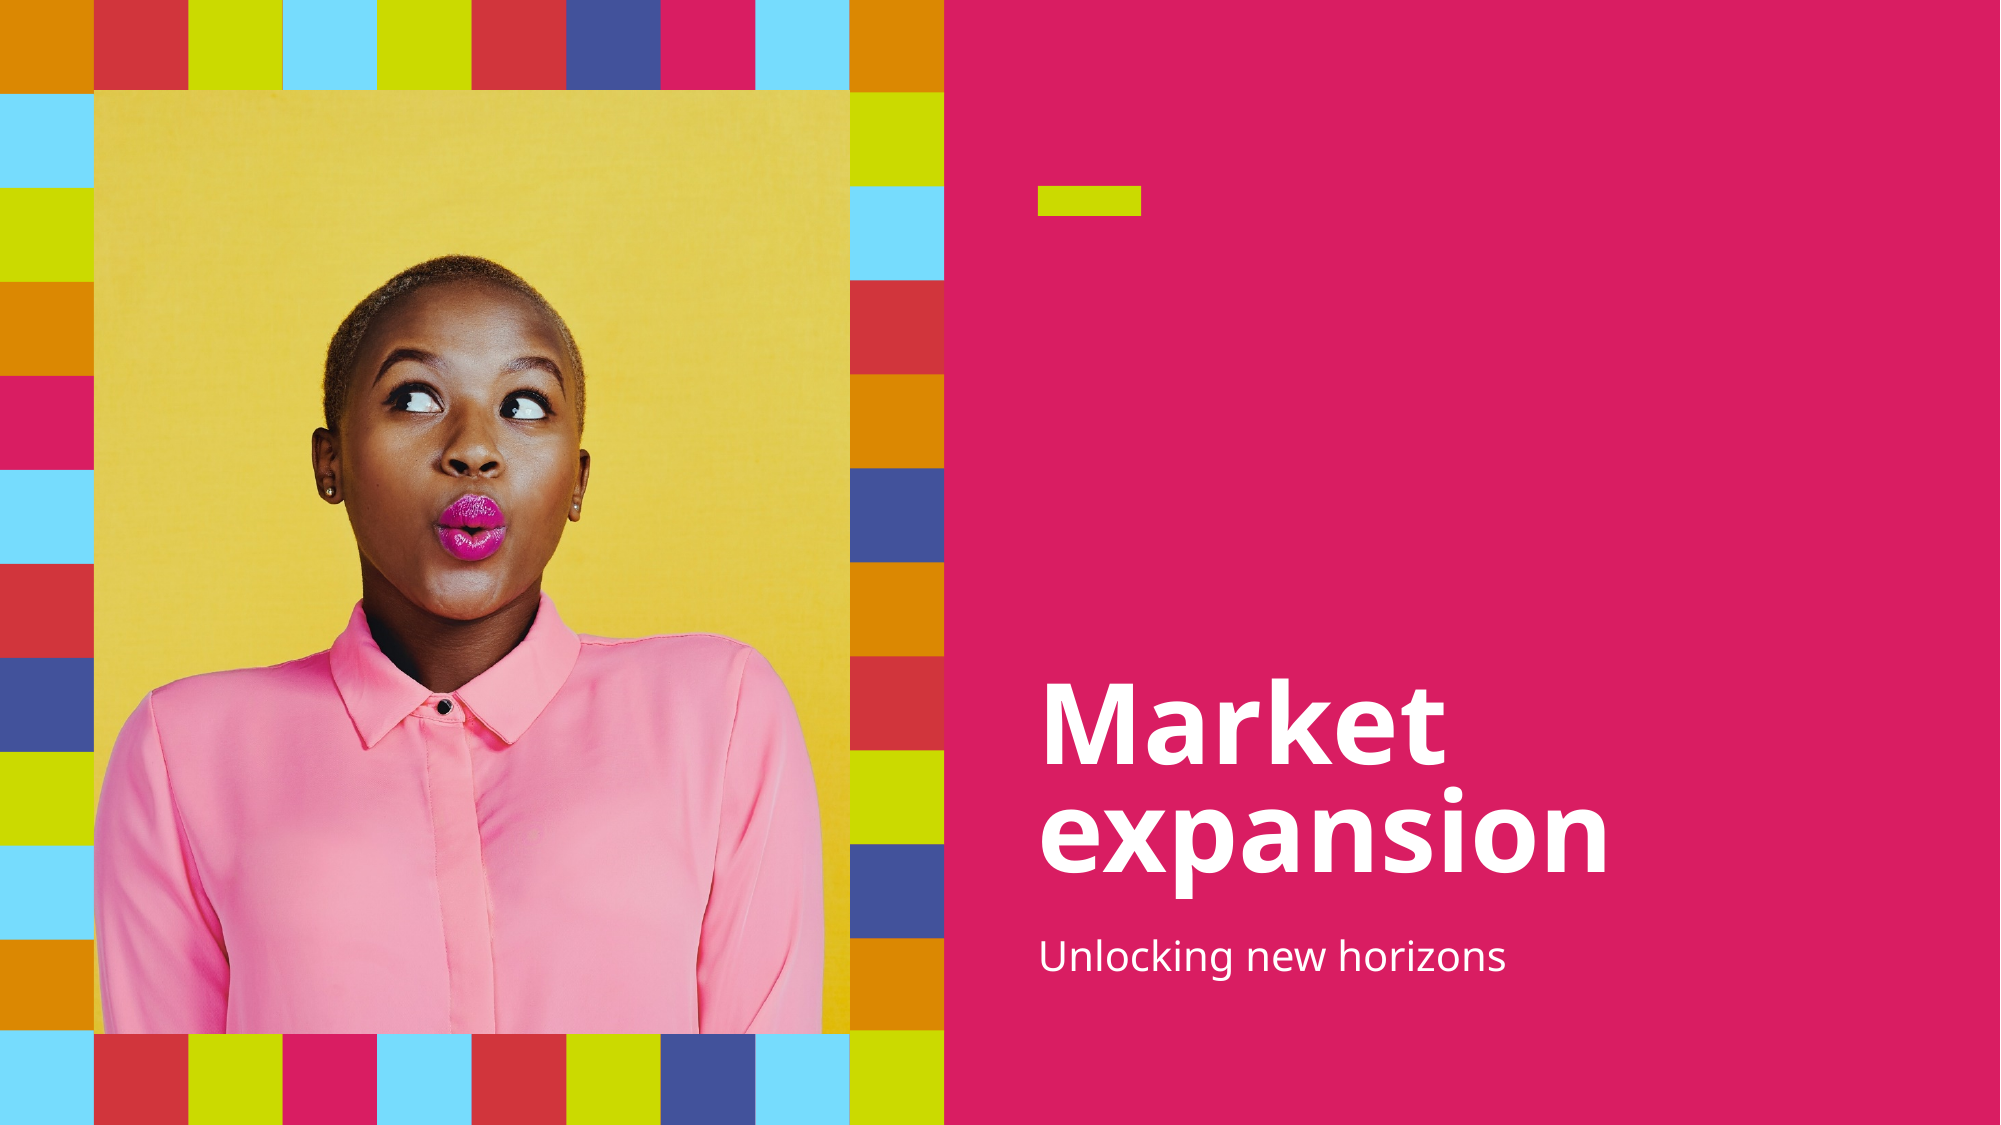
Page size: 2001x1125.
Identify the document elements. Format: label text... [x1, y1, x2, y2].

title Market expansion [1038, 248, 1863, 894]
list Unlocking new horizons [1038, 915, 1863, 1035]
picture [93, 90, 850, 1034]
